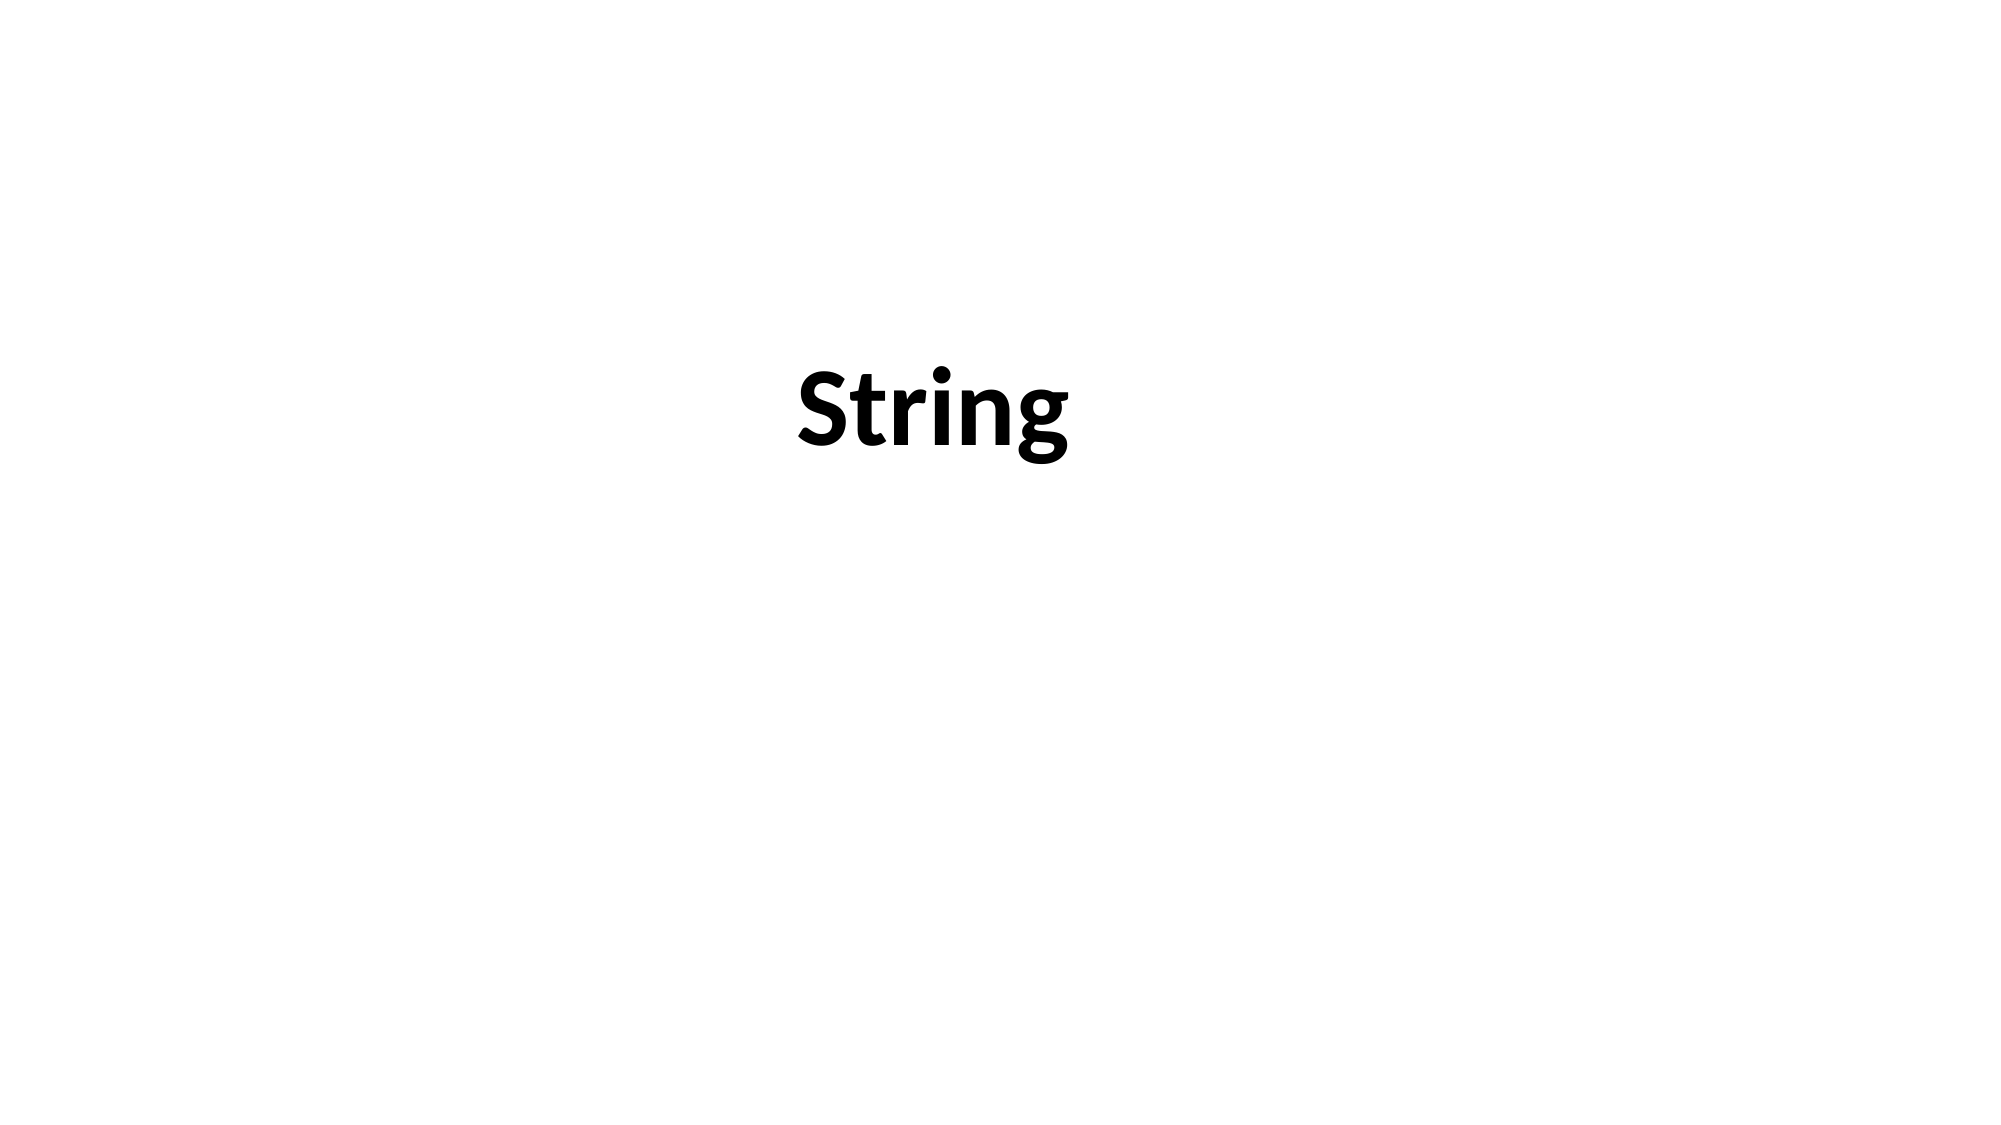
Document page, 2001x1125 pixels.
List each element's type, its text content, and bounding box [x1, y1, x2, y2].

text_box String [781, 325, 1782, 476]
